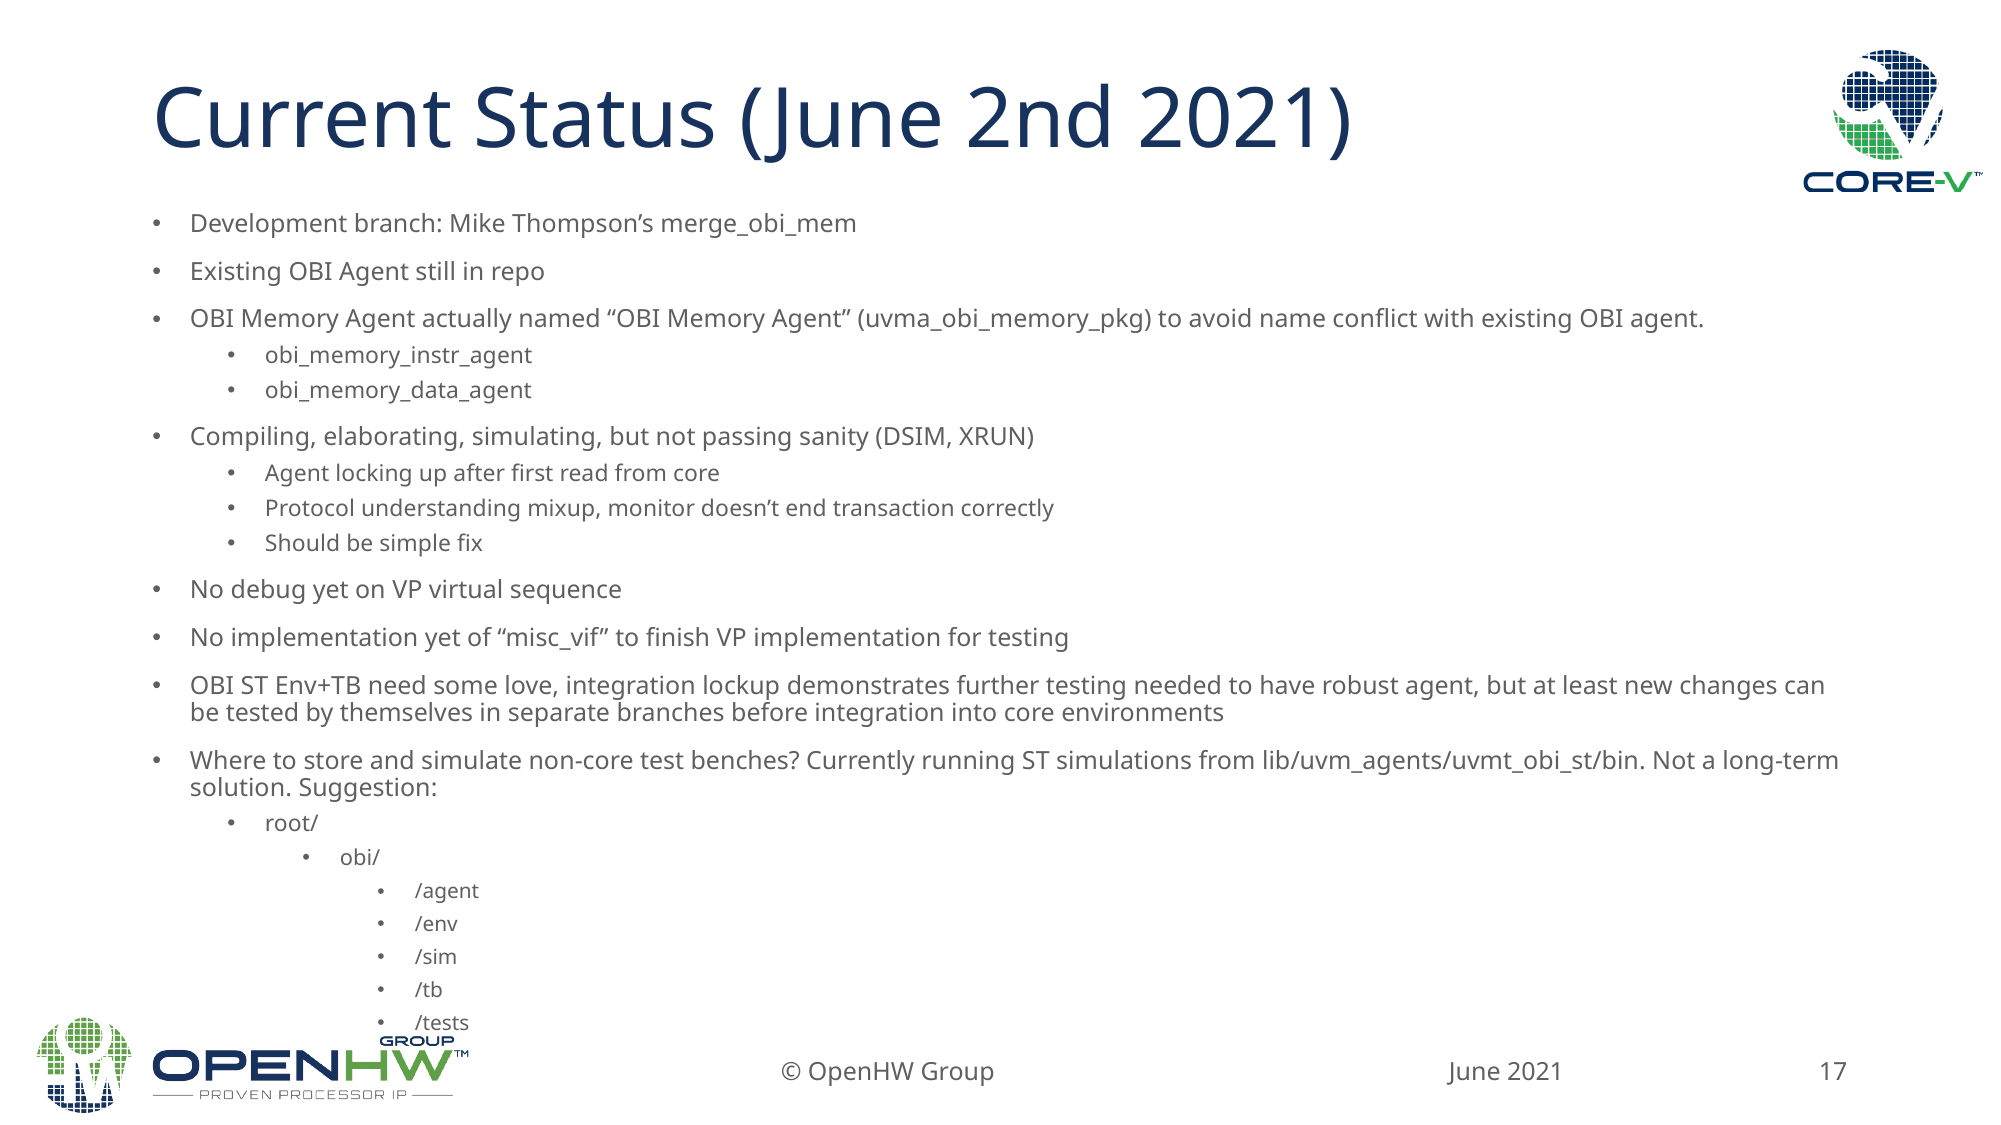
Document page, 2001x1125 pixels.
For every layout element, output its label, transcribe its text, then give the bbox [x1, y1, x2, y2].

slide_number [1335, 1040, 1678, 1101]
footer © OpenHW Group [550, 1042, 1226, 1103]
picture [32, 1013, 473, 1117]
title Current Status (June 2nd 2021) [137, 59, 1804, 181]
slide_number 17 [1782, 1042, 1863, 1103]
list Development branch: Mike Thompson’s merge_obi_mem Existing OBI Agent still in repo OBI Memory Agent actually named “OBI Memory Agent” (uvma_obi_memory_pkg) to avoid name conflict with existing OBI agent. obi_memory_instr_agent obi_memory_data_agent Compiling, elaborating, simulating, but not passing sanity (DSIM, XRUN) Agent locking up after first read from core Protocol understanding mixup, monitor doesn’t end transaction correctly Should be simple fix No debug yet on VP virtual sequence No implementation yet of “misc_vif” to finish VP implementation for testing OBI ST Env+TB need some love, integration lockup demonstrates further testing needed to have robust agent, but at least new changes can be tested by themselves in separate branches before integration into core environments Where to store and simulate non-core test benches? Currently running ST simulations from lib/uvm_agents/uvmt_obi_st/bin. Not a long-term solution. Suggestion: root/ obi/ /agent /env /sim /tb /tests [137, 203, 1863, 1014]
